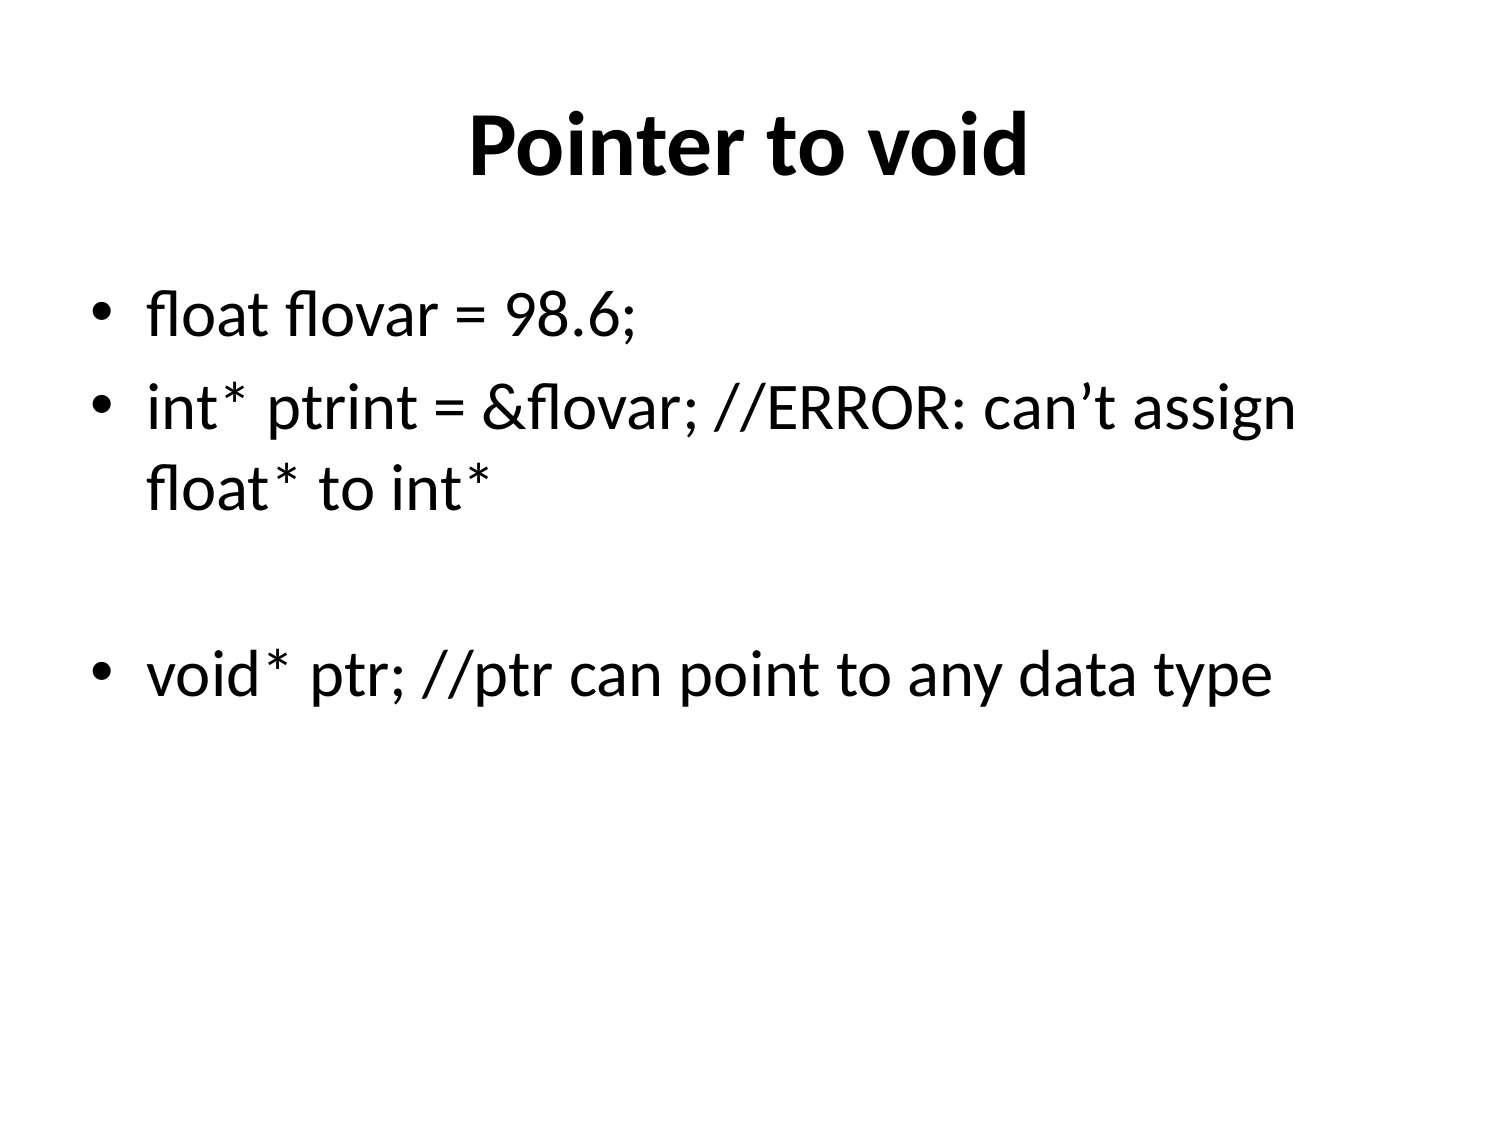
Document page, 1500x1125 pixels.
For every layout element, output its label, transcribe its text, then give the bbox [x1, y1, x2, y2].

list float flovar = 98.6; int* ptrint = &flovar; //ERROR: can’t assign float* to int* void* ptr; //ptr can point to any data type [75, 262, 1425, 1005]
title Pointer to void [75, 45, 1425, 233]
